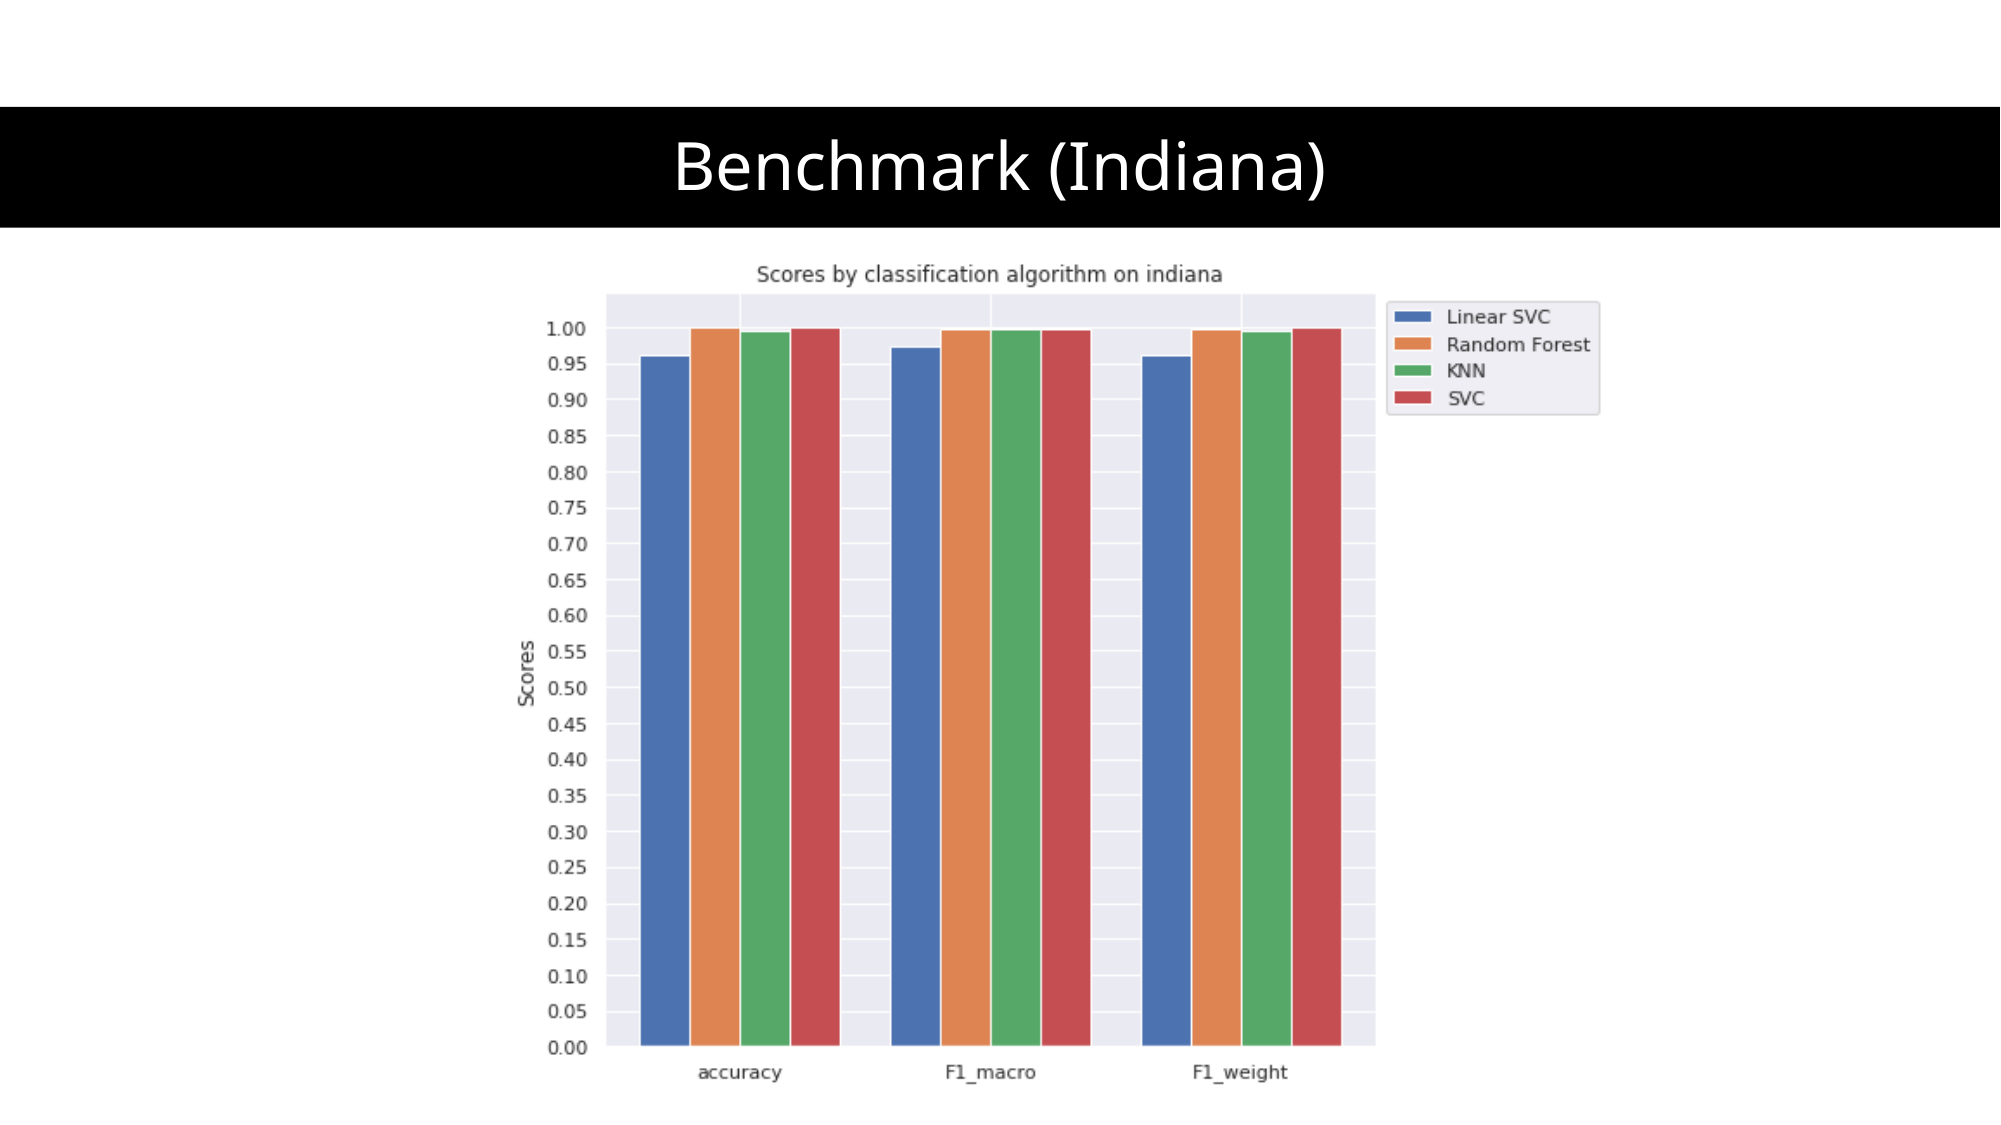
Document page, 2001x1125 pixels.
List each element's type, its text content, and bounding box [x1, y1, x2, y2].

picture [489, 251, 1633, 1100]
title Benchmark (Indiana) [137, 110, 1863, 228]
text_box [0, 106, 2000, 229]
